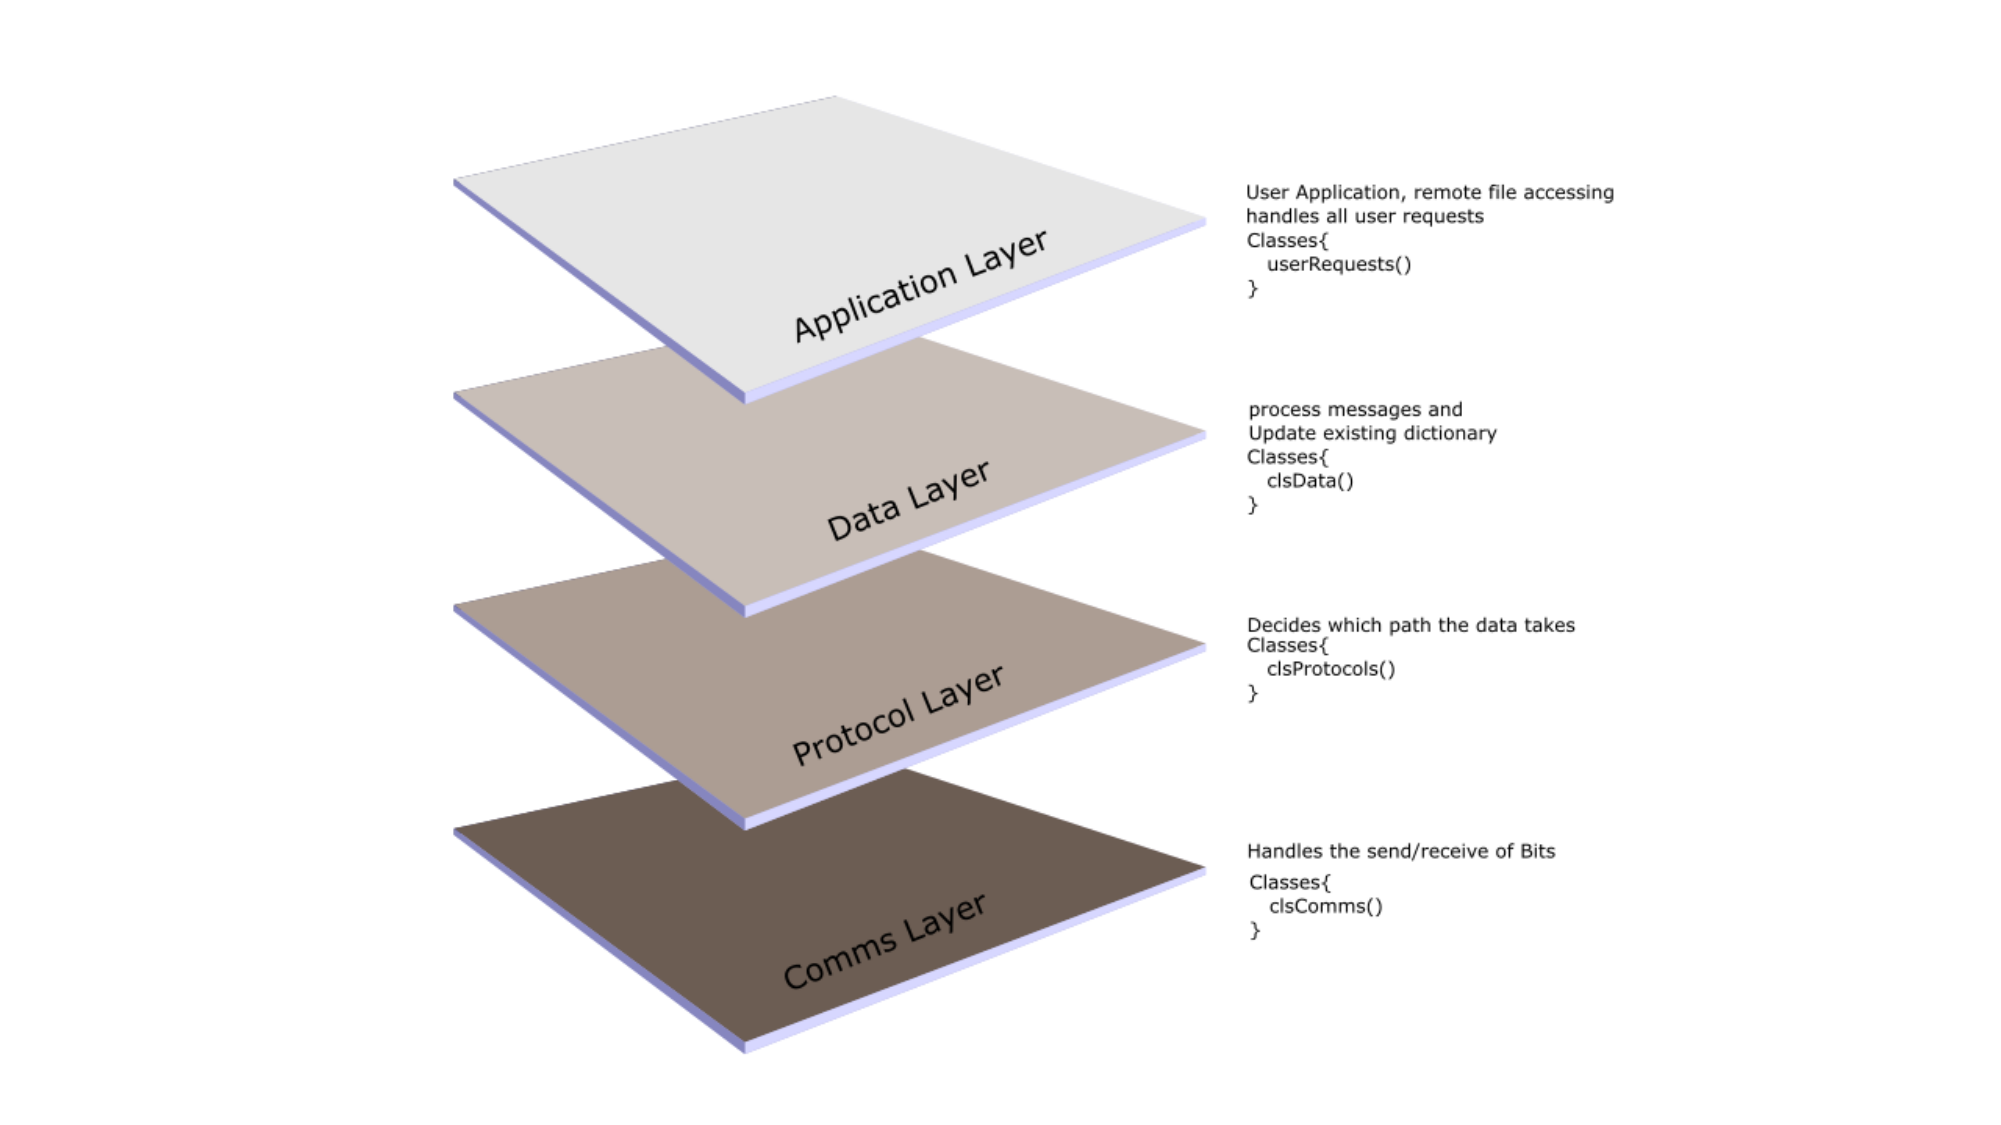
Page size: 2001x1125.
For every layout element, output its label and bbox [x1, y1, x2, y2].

picture [180, 2, 1820, 1123]
